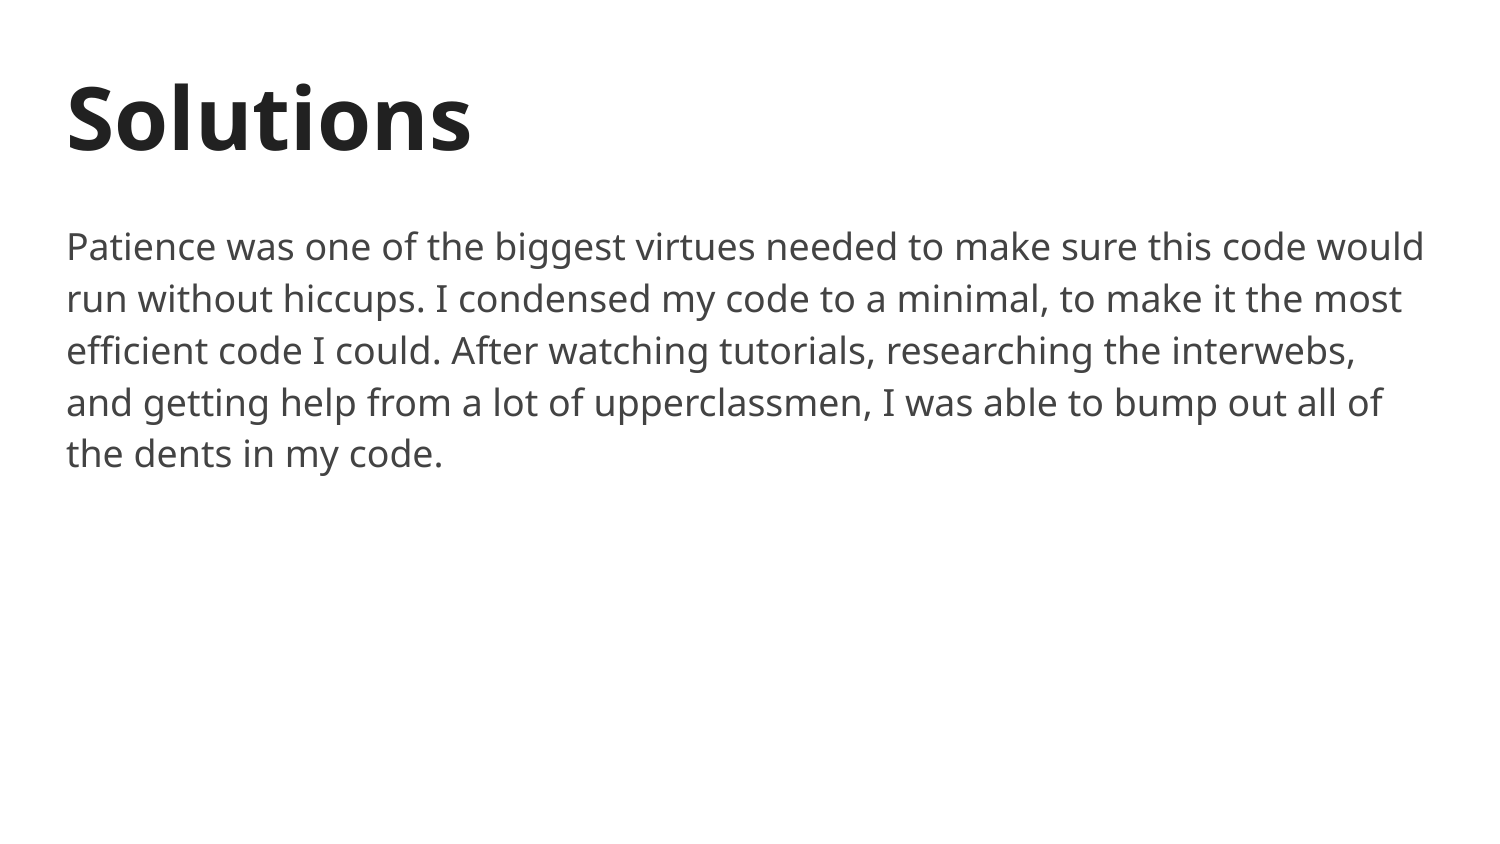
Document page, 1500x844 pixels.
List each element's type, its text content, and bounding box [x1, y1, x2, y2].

list Patience was one of the biggest virtues needed to make sure this code would run without hiccups. I condensed my code to a minimal, to make it the most efficient code I could. After watching tutorials, researching the interwebs, and getting help from a lot of upperclassmen, I was able to bump out all of the dents in my code. [51, 201, 1449, 750]
title Solutions [51, 48, 1449, 180]
